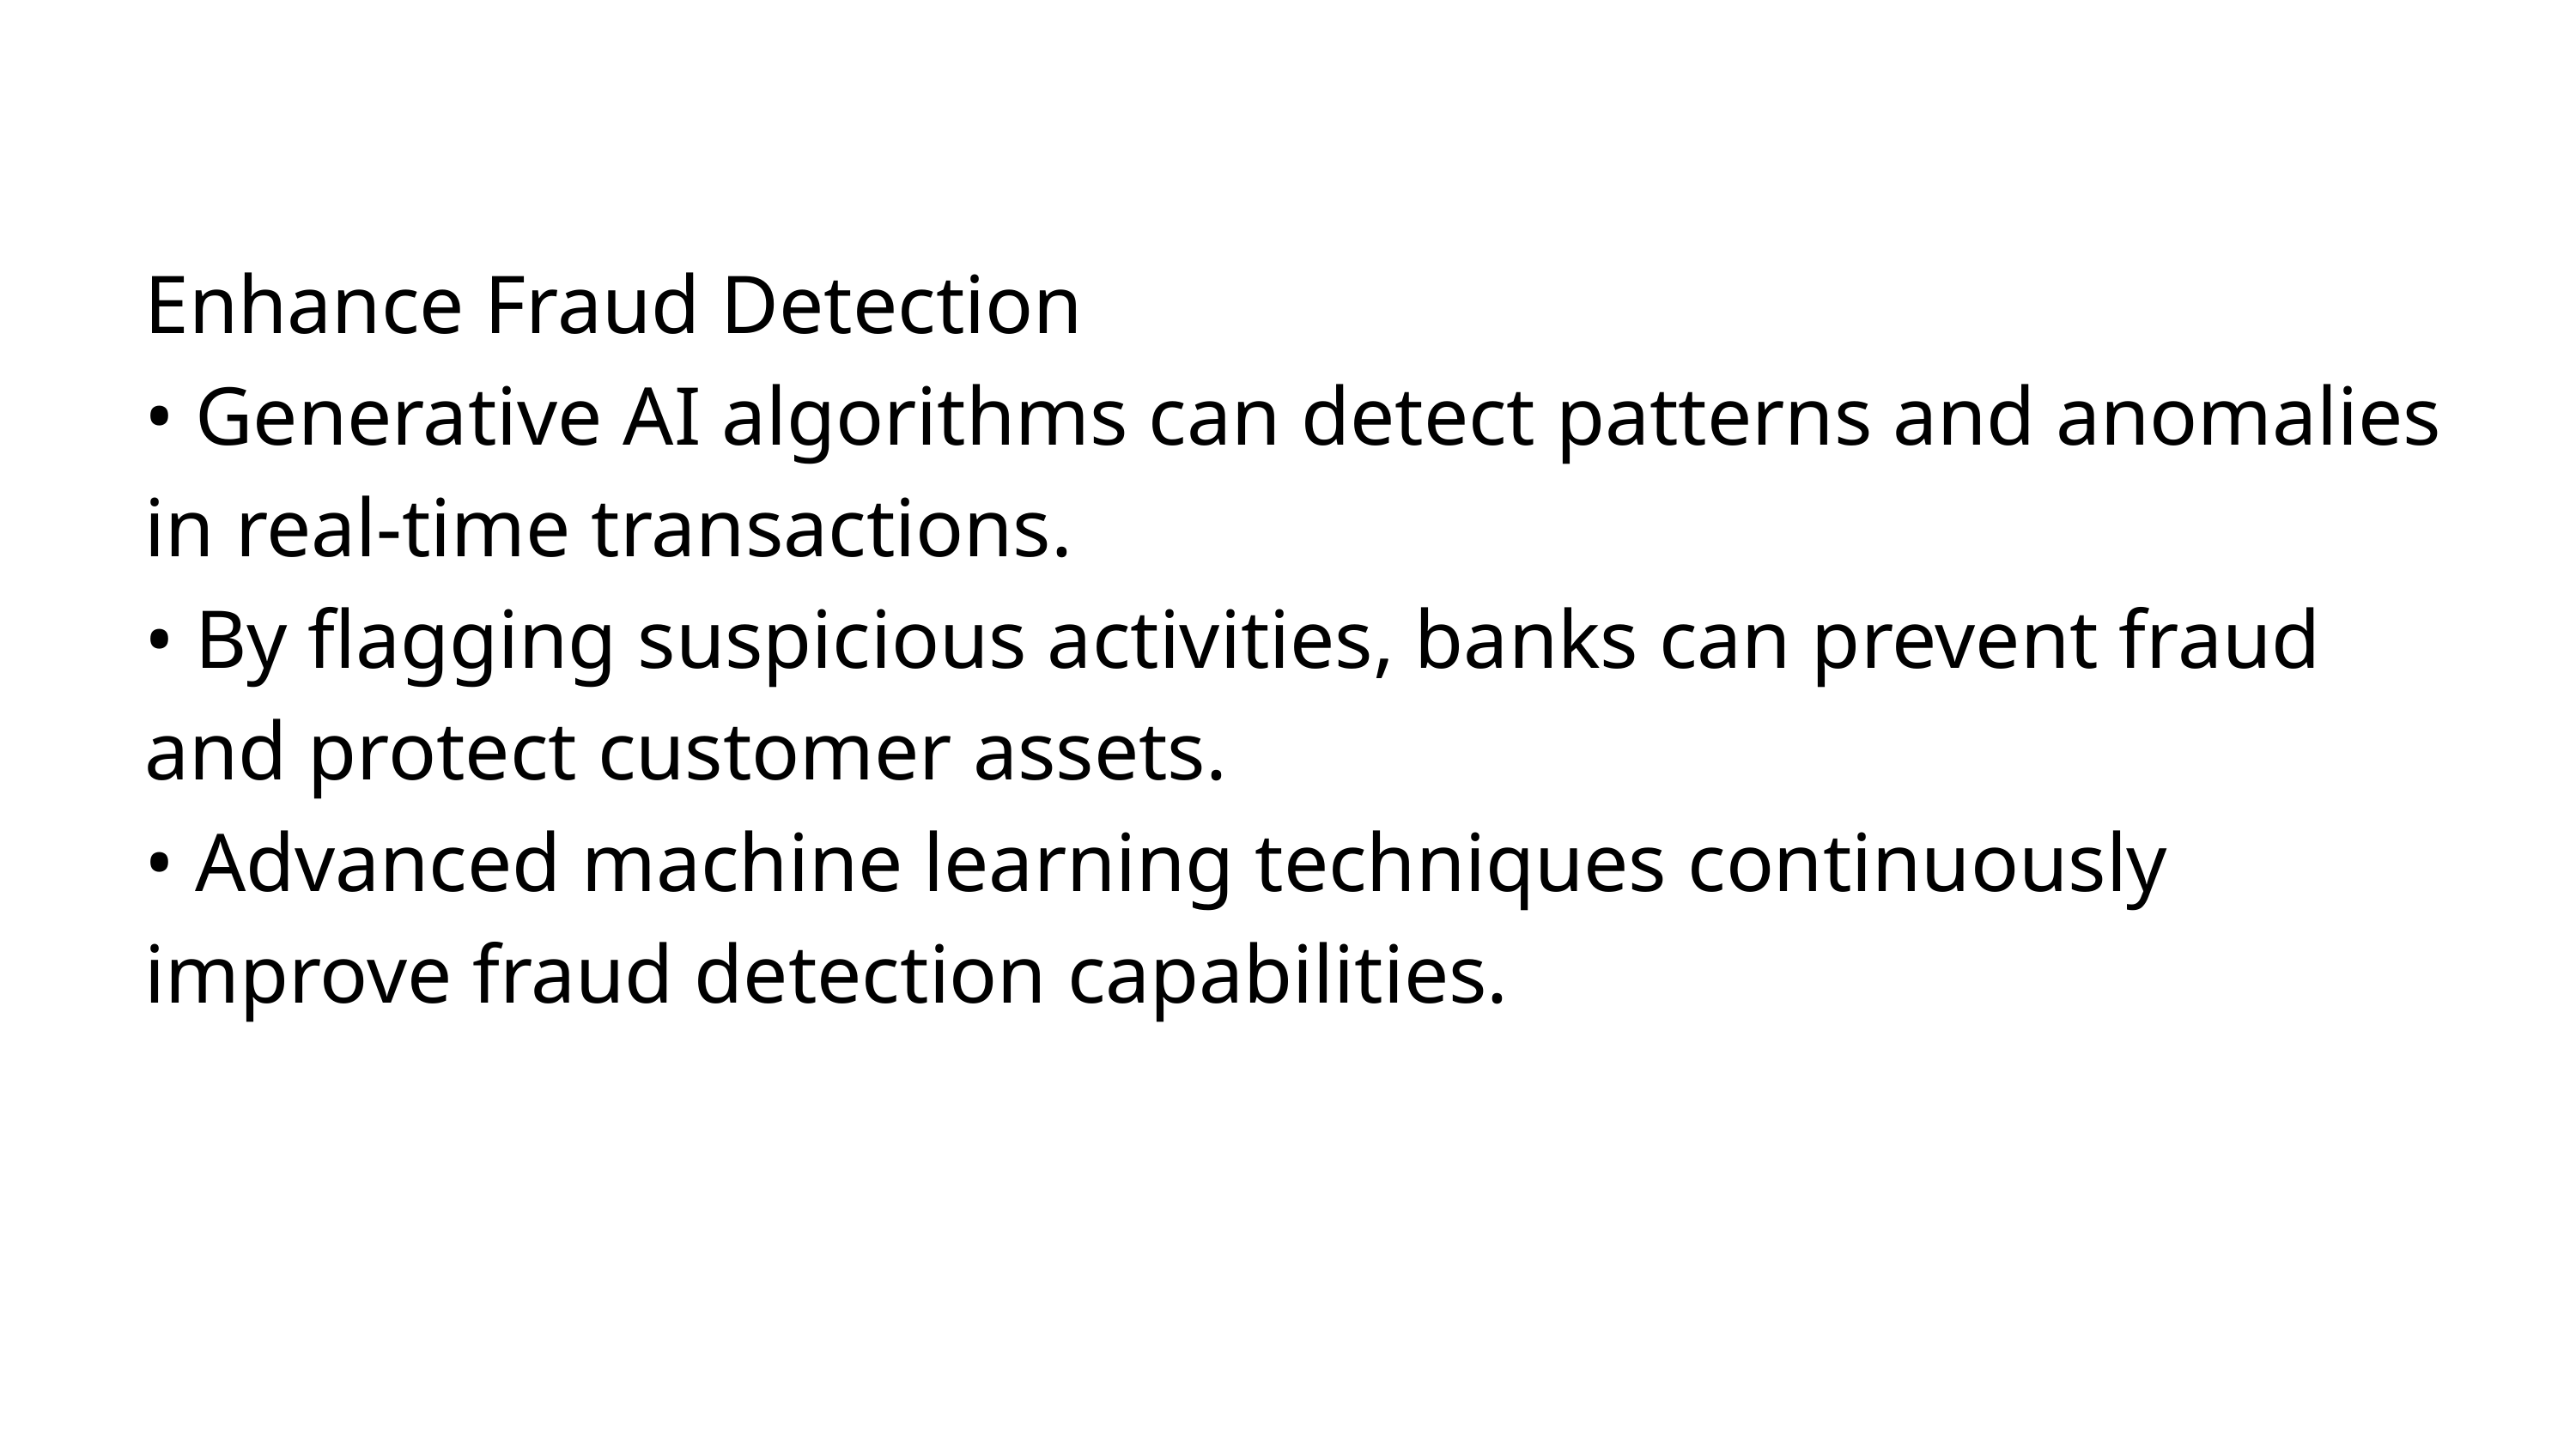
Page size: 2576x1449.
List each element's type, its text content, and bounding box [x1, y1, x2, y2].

text_box Enhance Fraud Detection • Generative AI algorithms can detect patterns and anomalies in real-time transactions. • By flagging suspicious activities, banks can prevent fraud and protect customer assets. • Advanced machine learning techniques continuously improve fraud detection capabilities. [144, 238, 2481, 1131]
